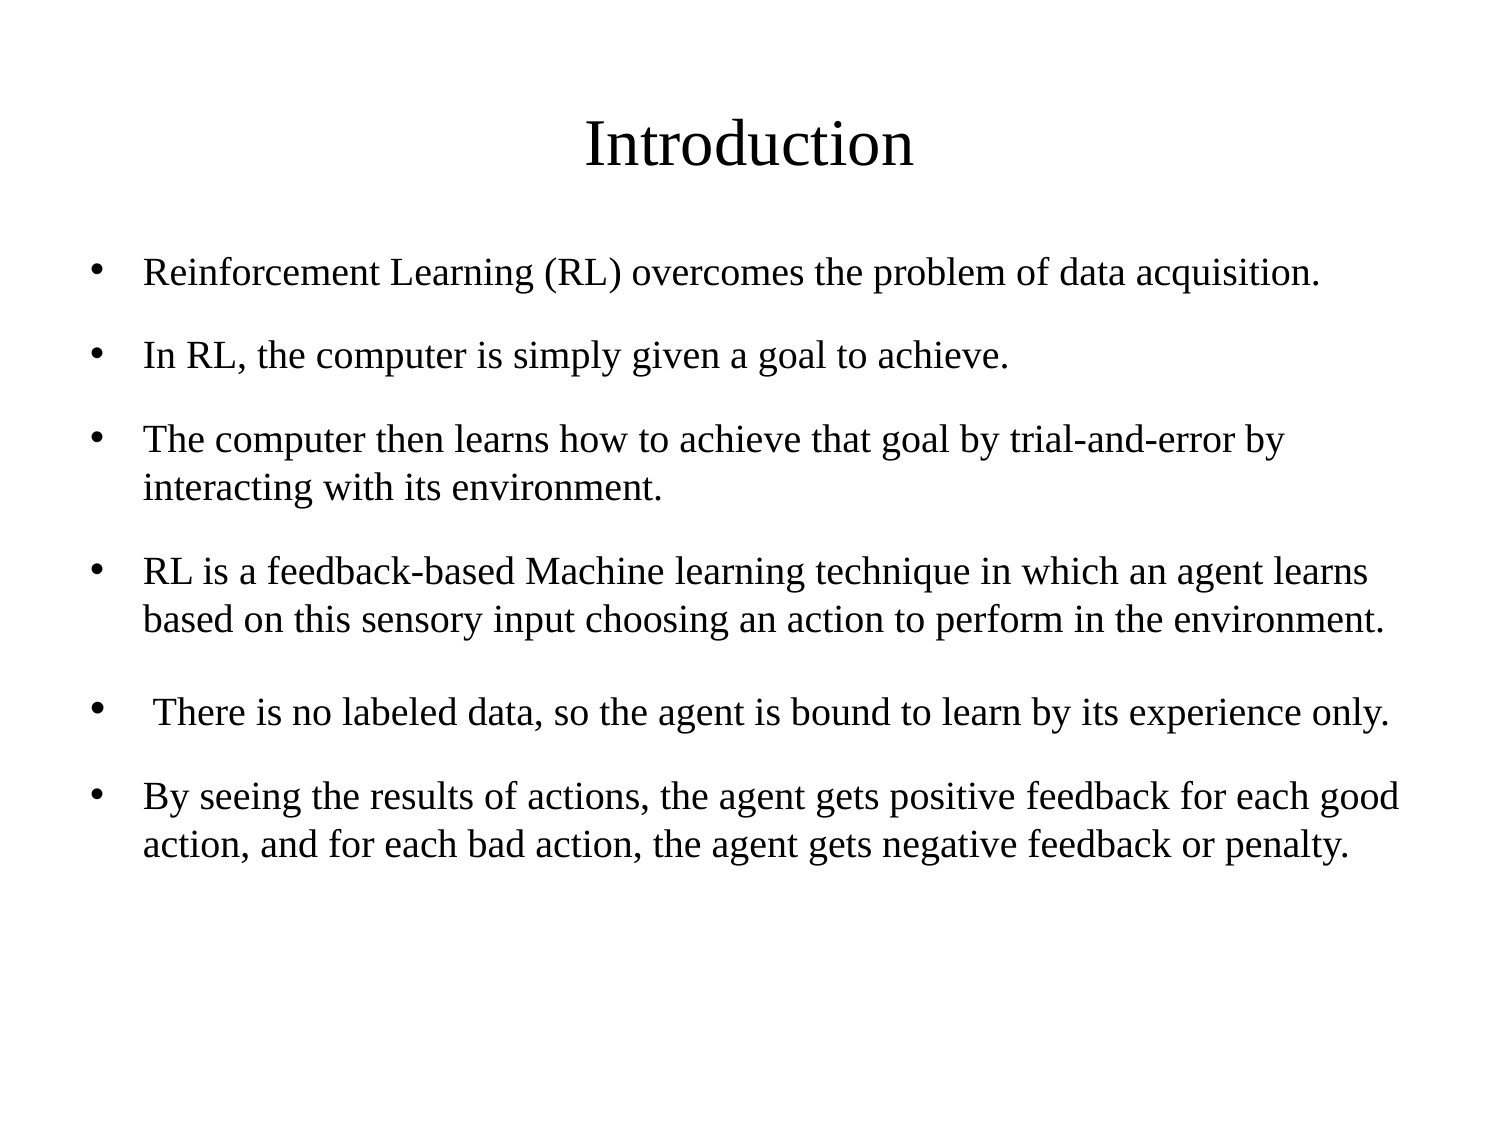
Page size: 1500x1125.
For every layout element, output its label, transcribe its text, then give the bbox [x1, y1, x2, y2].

list Reinforcement Learning (RL) overcomes the problem of data acquisition. In RL, the computer is simply given a goal to achieve. The computer then learns how to achieve that goal by trial-and-error by interacting with its environment. RL is a feedback-based Machine learning technique in which an agent learns based on this sensory input choosing an action to perform in the environment. There is no labeled data, so the agent is bound to learn by its experience only. By seeing the results of actions, the agent gets positive feedback for each good action, and for each bad action, the agent gets negative feedback or penalty. [75, 237, 1425, 1005]
title Introduction [75, 45, 1425, 233]
